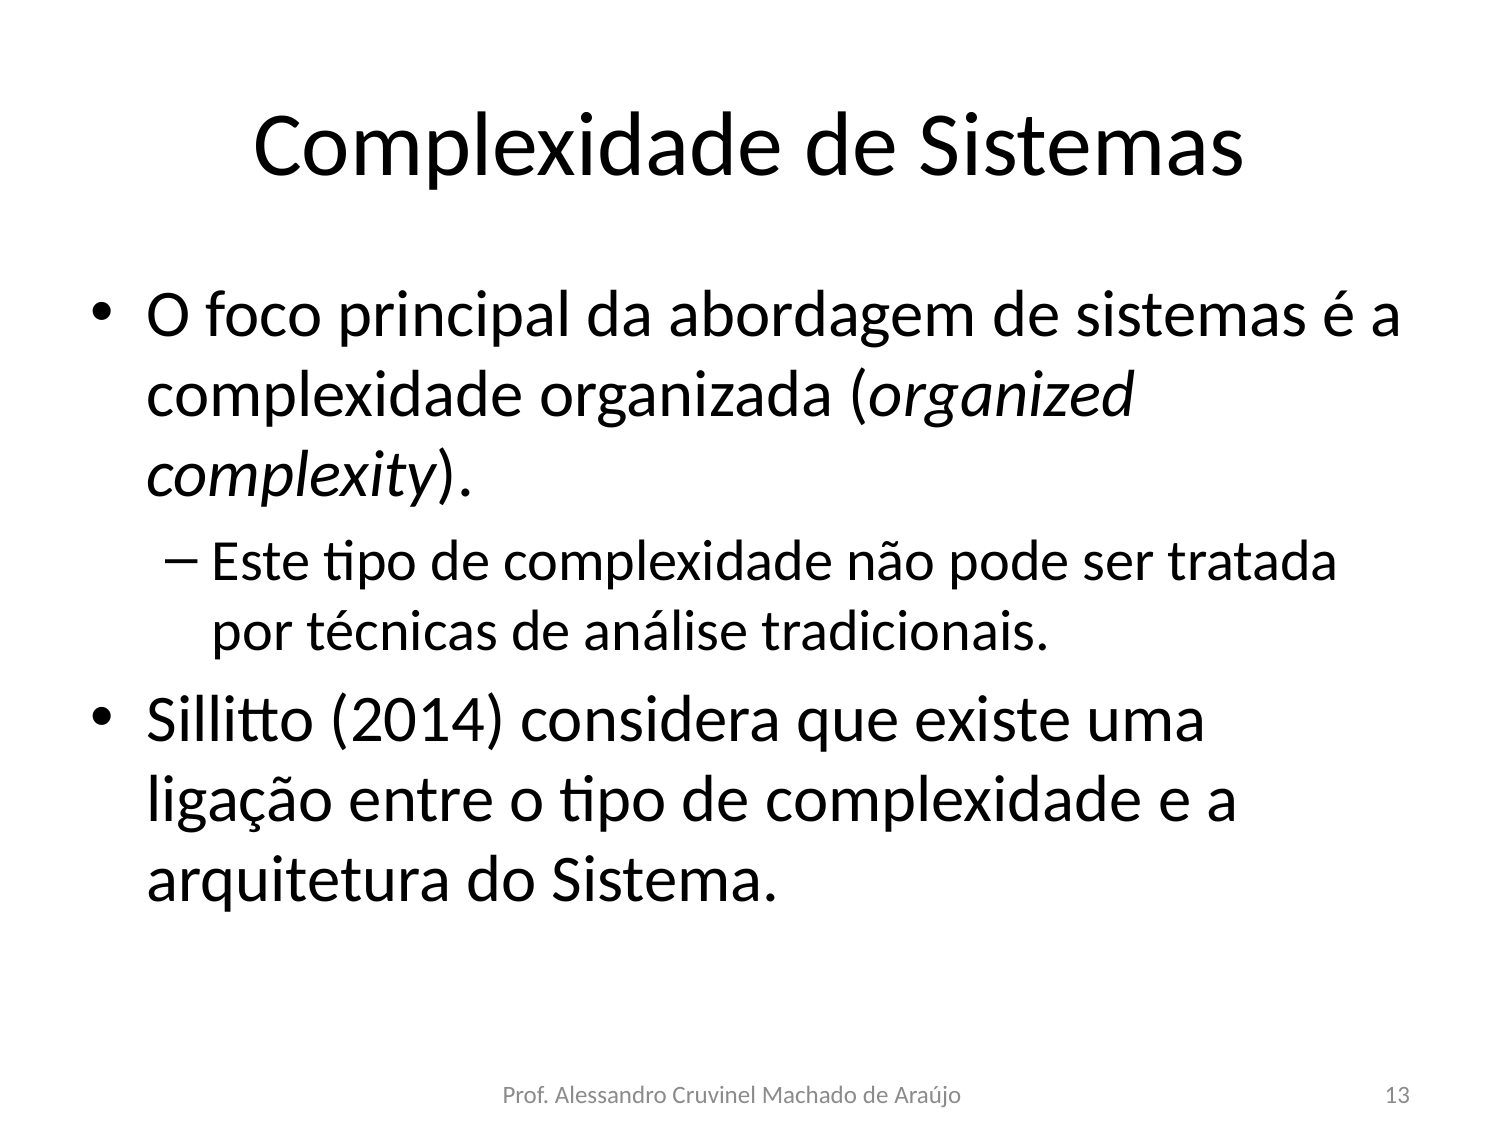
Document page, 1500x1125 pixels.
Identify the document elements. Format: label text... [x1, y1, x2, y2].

slide_number 13 [1074, 1064, 1425, 1124]
footer Prof. Alessandro Cruvinel Machado de Araújo [316, 1064, 1074, 1124]
title Complexidade de Sistemas [75, 45, 1425, 233]
list O foco principal da abordagem de sistemas é a complexidade organizada (organized complexity). Este tipo de complexidade não pode ser tratada por técnicas de análise tradicionais. Sillitto (2014) considera que existe uma ligação entre o tipo de complexidade e a arquitetura do Sistema. [75, 262, 1425, 1005]
